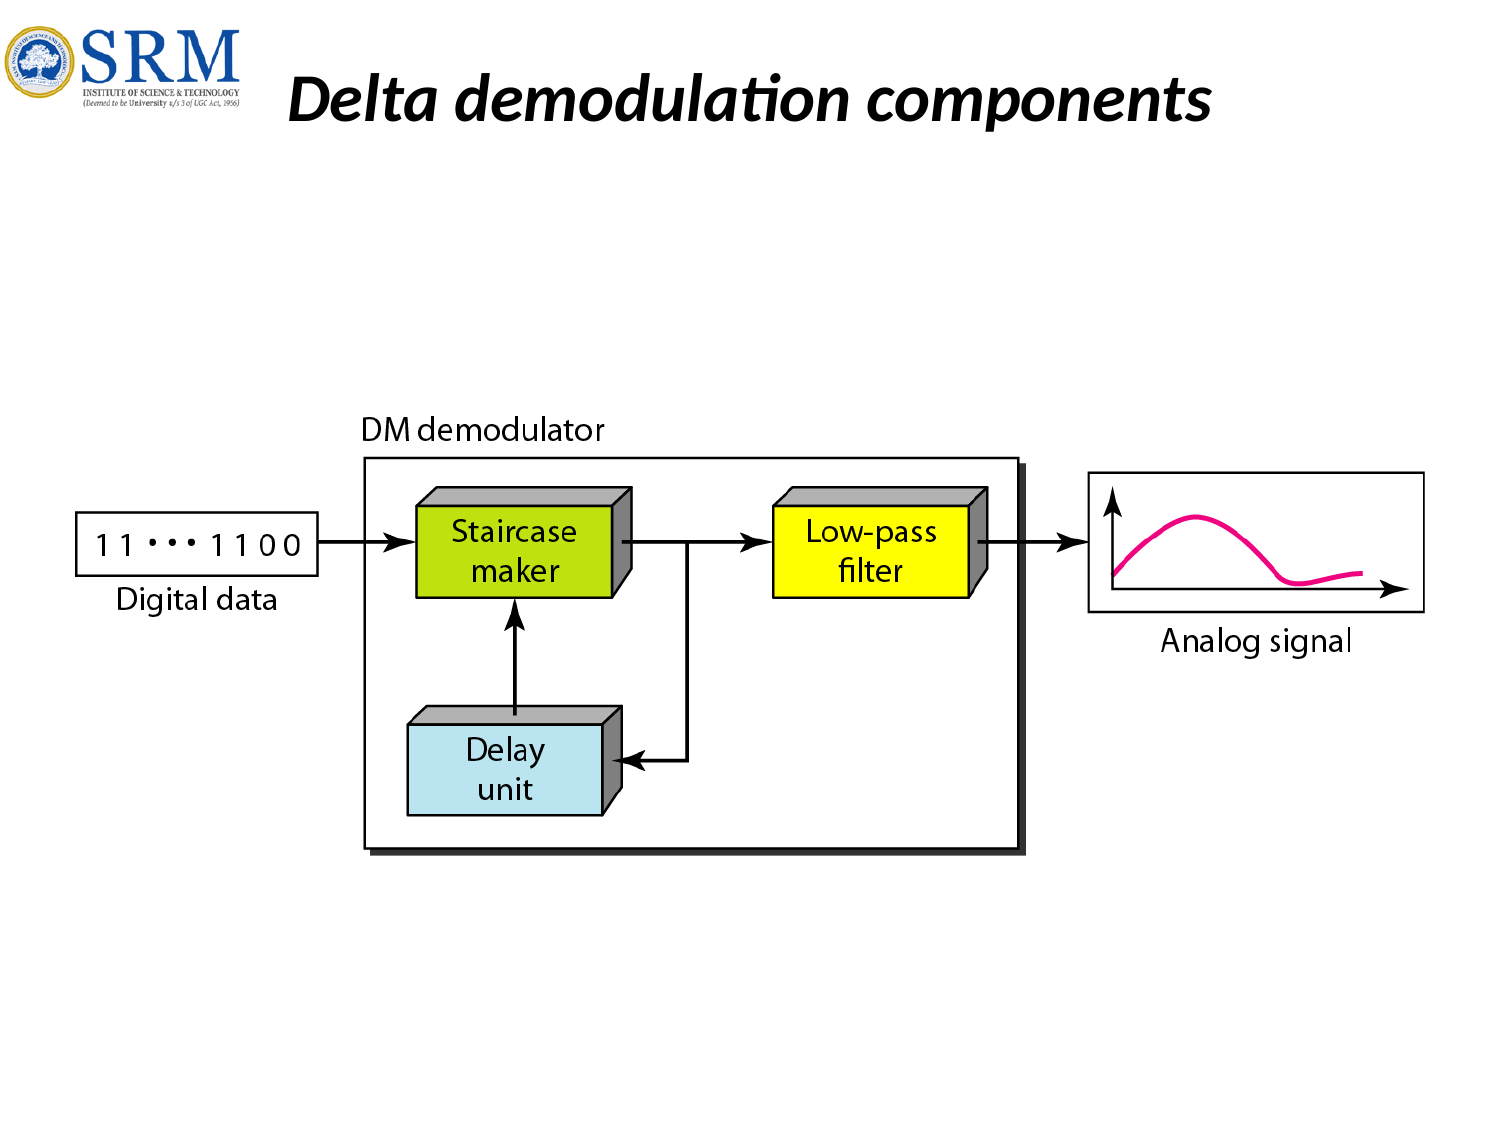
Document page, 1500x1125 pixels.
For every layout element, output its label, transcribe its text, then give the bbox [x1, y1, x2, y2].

title Delta demodulation components [74, 44, 1426, 233]
picture [1, 10, 246, 118]
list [74, 411, 1426, 856]
